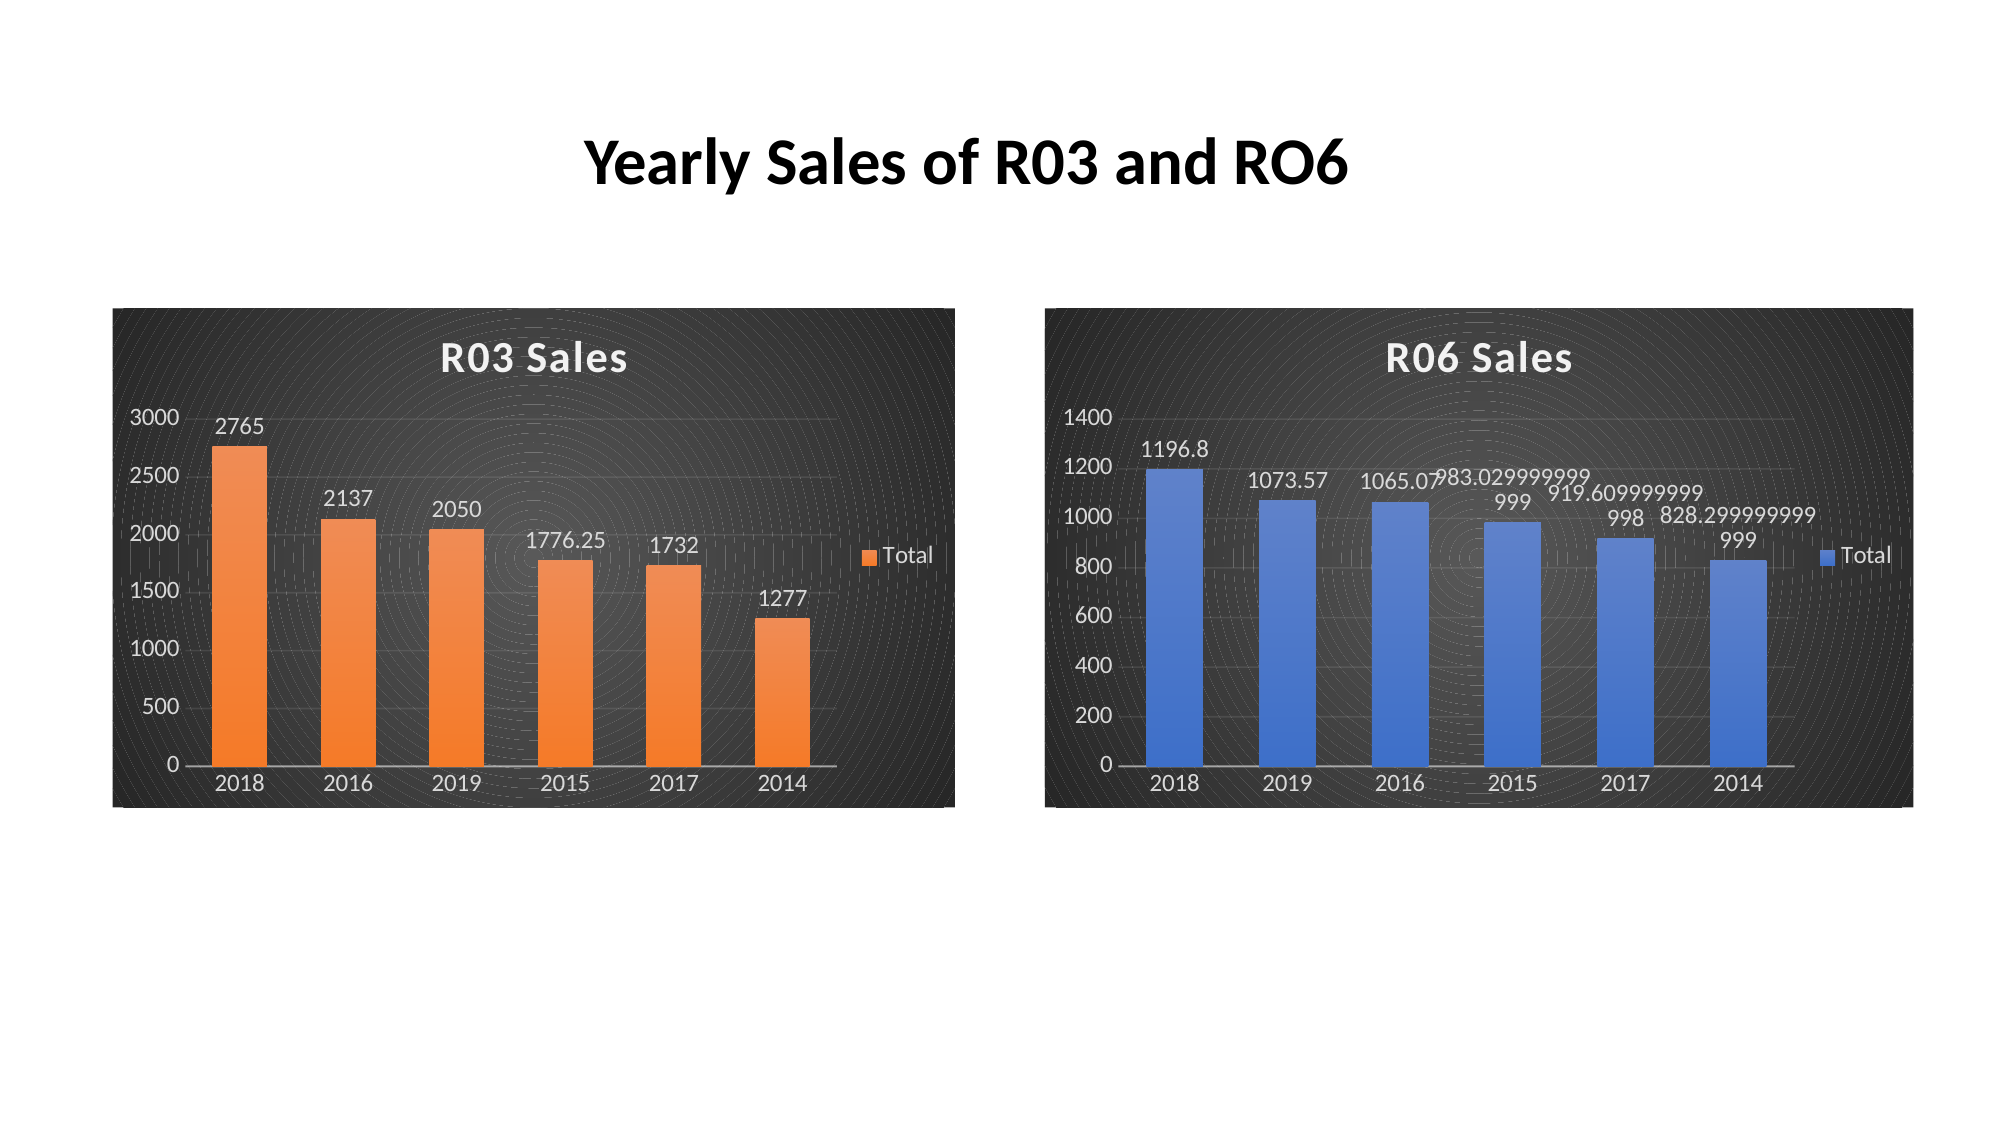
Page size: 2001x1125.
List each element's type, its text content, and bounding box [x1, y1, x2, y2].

title Yearly Sales of R03 and RO6 [569, 109, 2000, 327]
chart [112, 308, 955, 808]
chart [1044, 308, 1914, 808]
